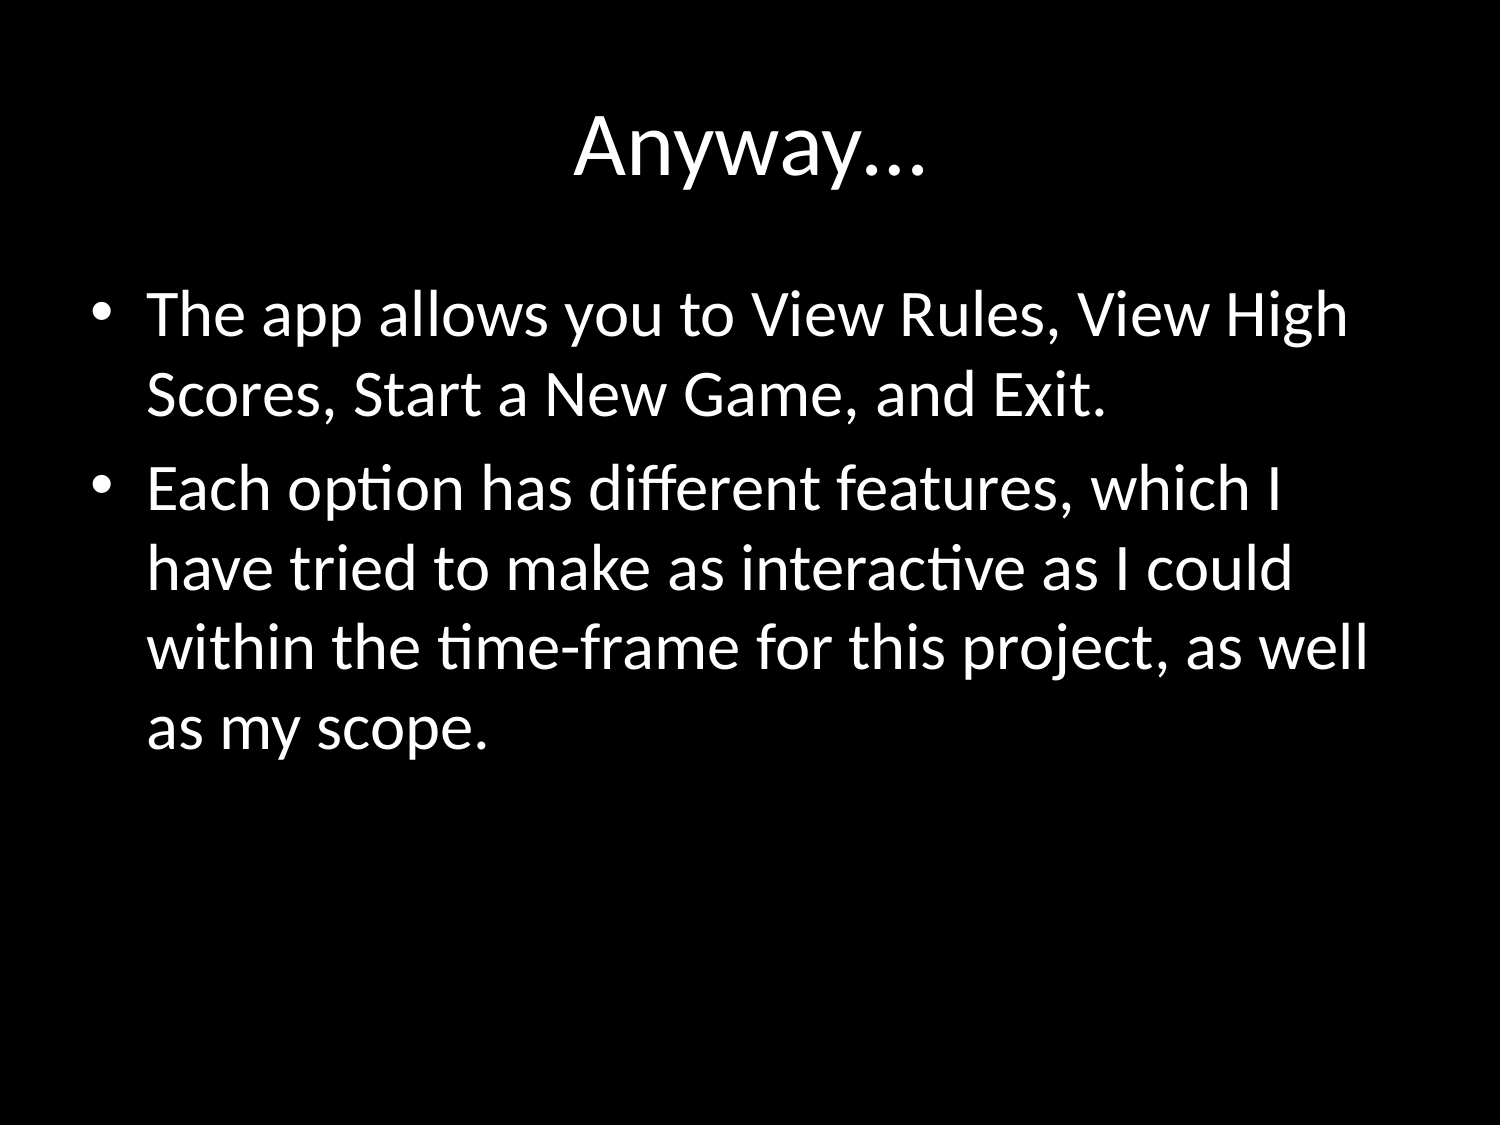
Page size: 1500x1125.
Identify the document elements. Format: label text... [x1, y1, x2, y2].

list The app allows you to View Rules, View High Scores, Start a New Game, and Exit. Each option has different features, which I have tried to make as interactive as I could within the time-frame for this project, as well as my scope. [75, 262, 1425, 1005]
title Anyway… [75, 45, 1425, 233]
